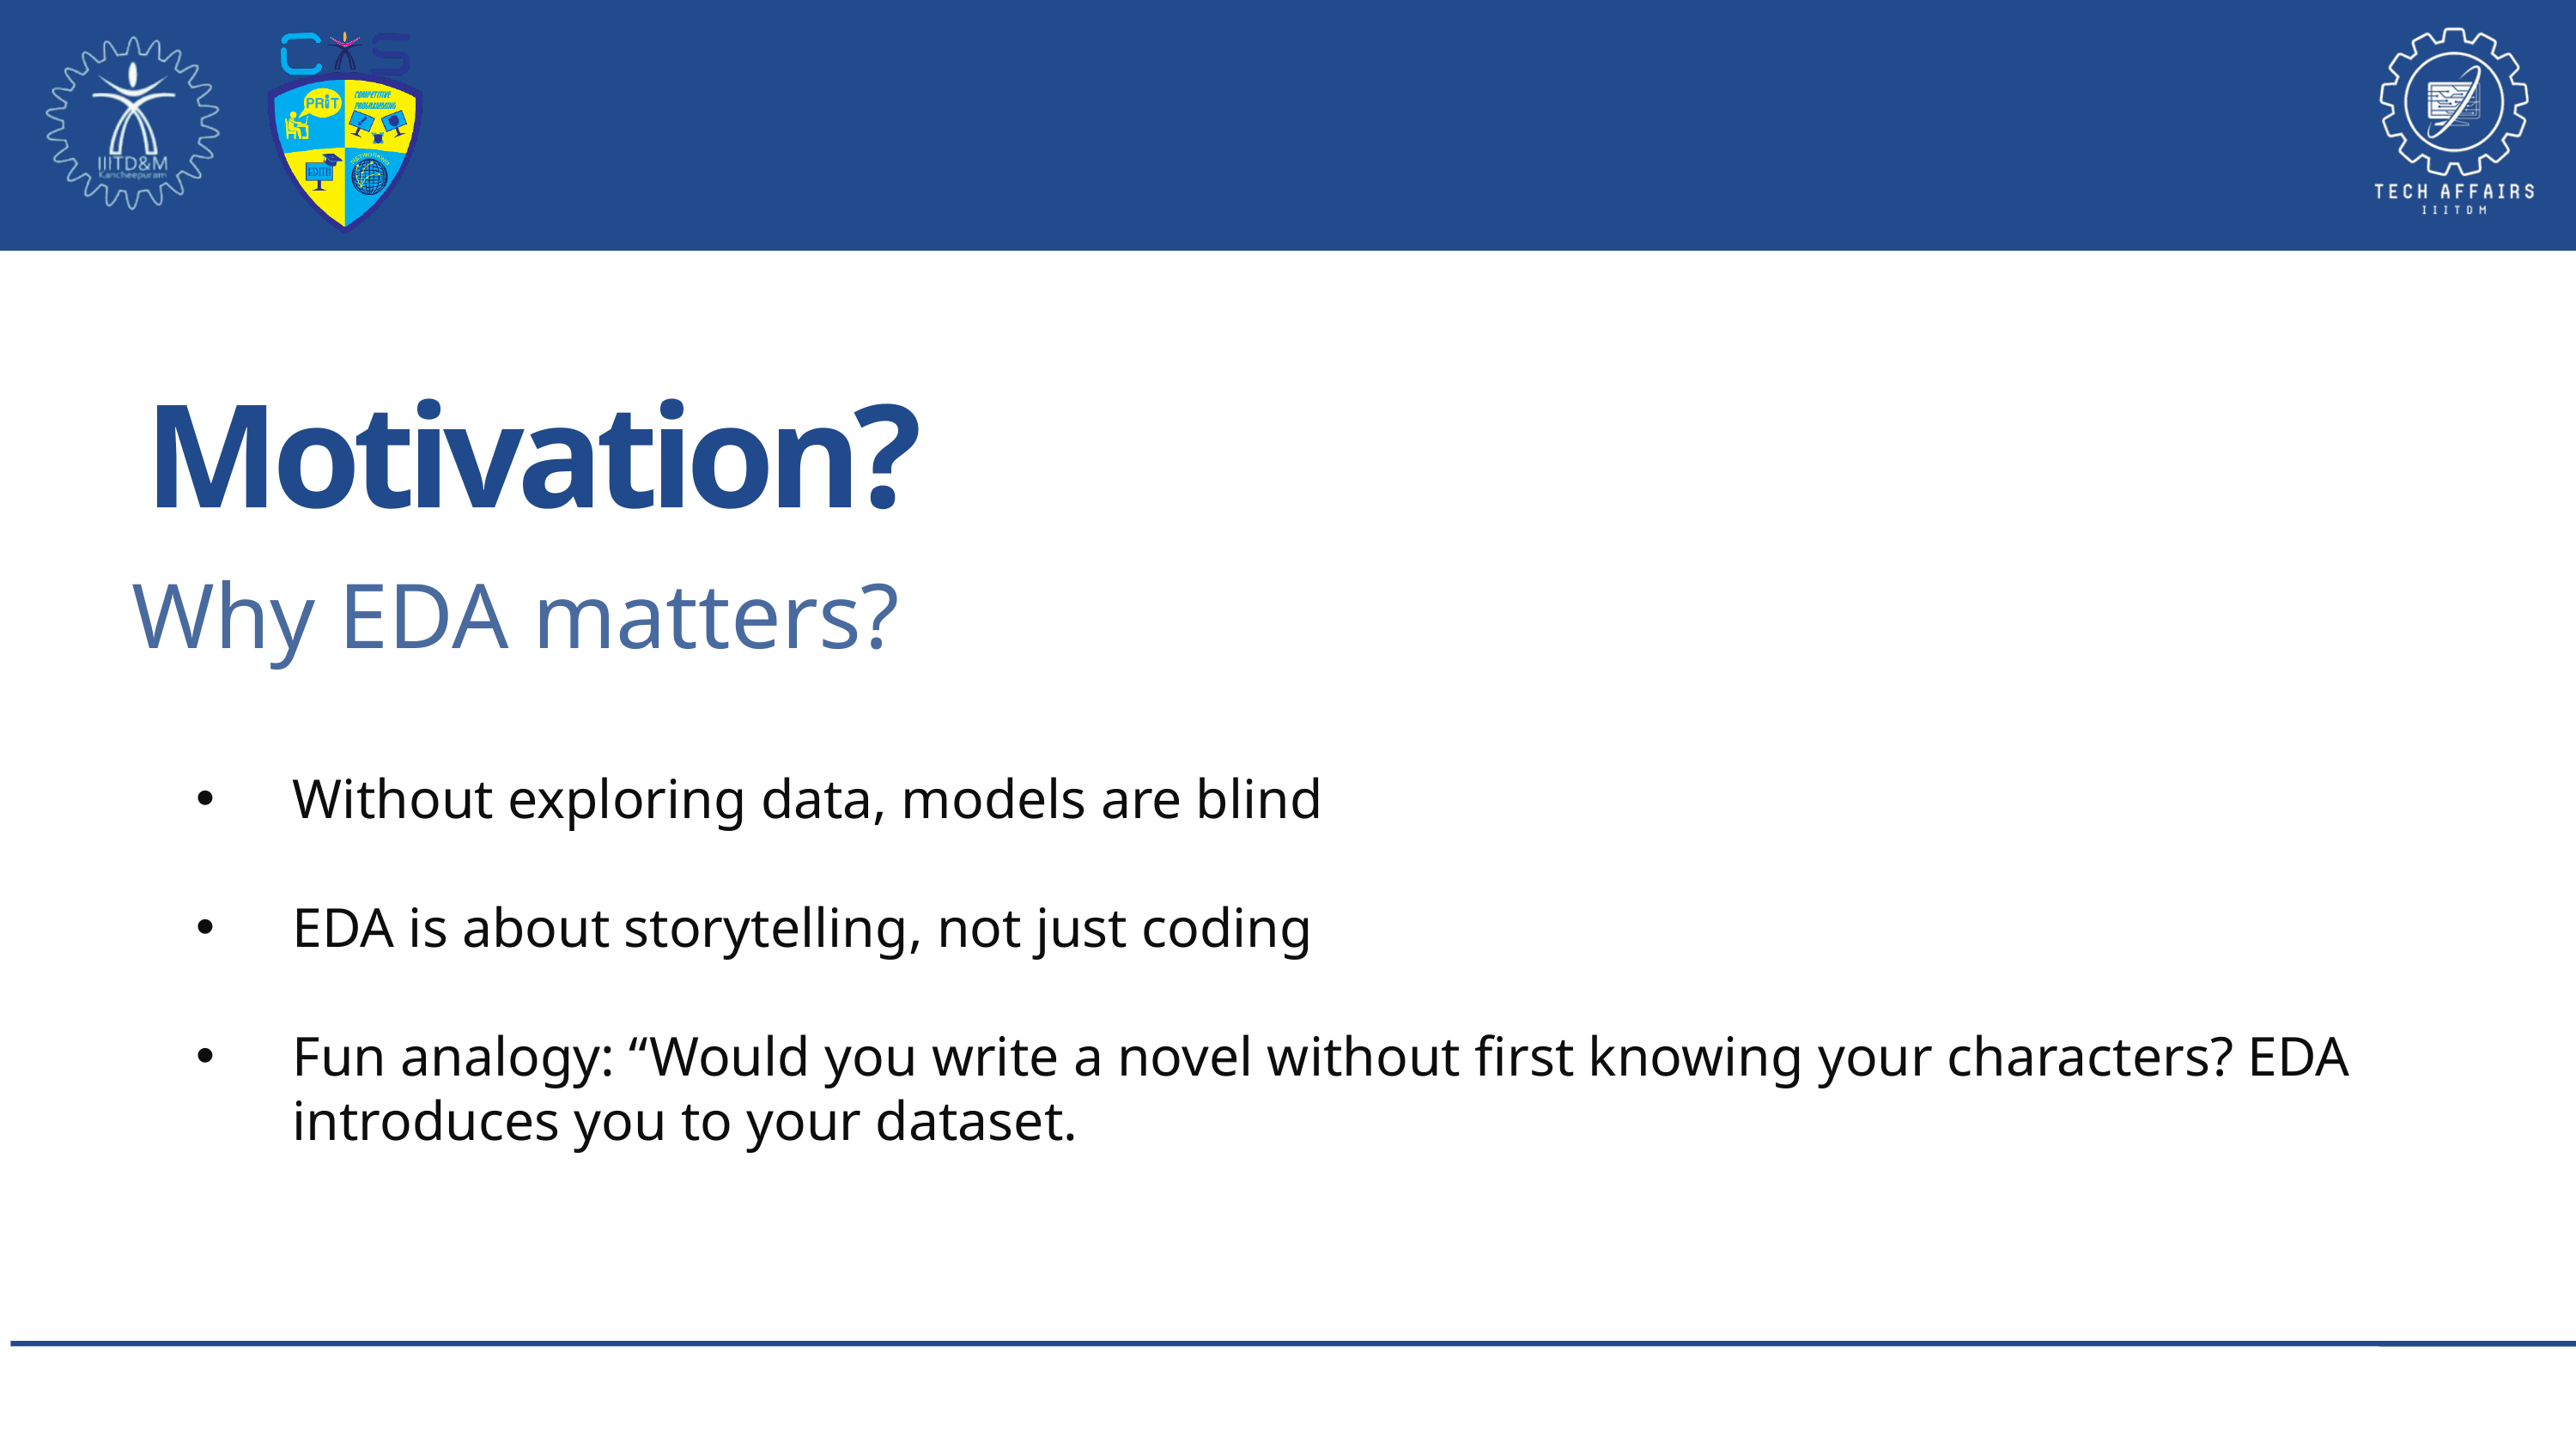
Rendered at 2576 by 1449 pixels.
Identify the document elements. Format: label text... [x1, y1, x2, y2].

text_box Motivation? [144, 393, 2432, 537]
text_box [0, 0, 2576, 252]
text_box Why EDA matters? Without exploring data, models are blind EDA is about storytelling, not just coding Fun analogy: “Would you write a novel without first knowing your characters? EDA introduces you to your dataset. [131, 606, 2418, 1211]
picture [265, 32, 425, 235]
